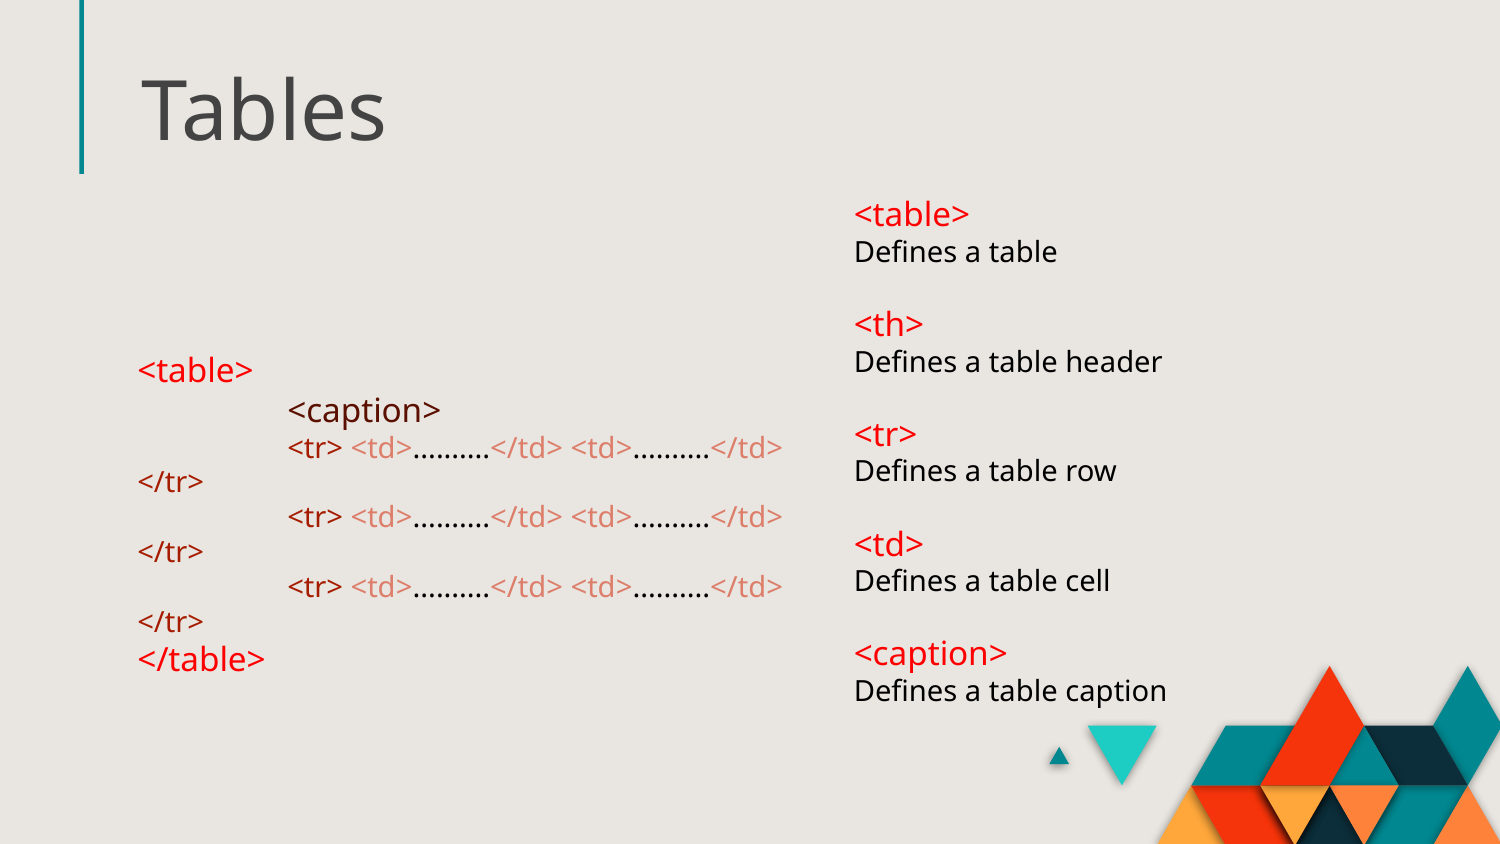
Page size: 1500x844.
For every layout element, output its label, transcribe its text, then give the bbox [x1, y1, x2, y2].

text_box <table> Defines a table <th> Defines a table header <tr> Defines a table row <td> Defines a table cell <caption> Defines a table caption [838, 178, 1301, 730]
title Tables [126, 76, 1455, 172]
text_box <table> <caption> <tr> <td>..........</td> <td>..........</td> </tr> <tr> <td>..........</td> <td>..........</td> </tr> <tr> <td>..........</td> <td>..........</td> </tr> </table> [122, 334, 859, 844]
